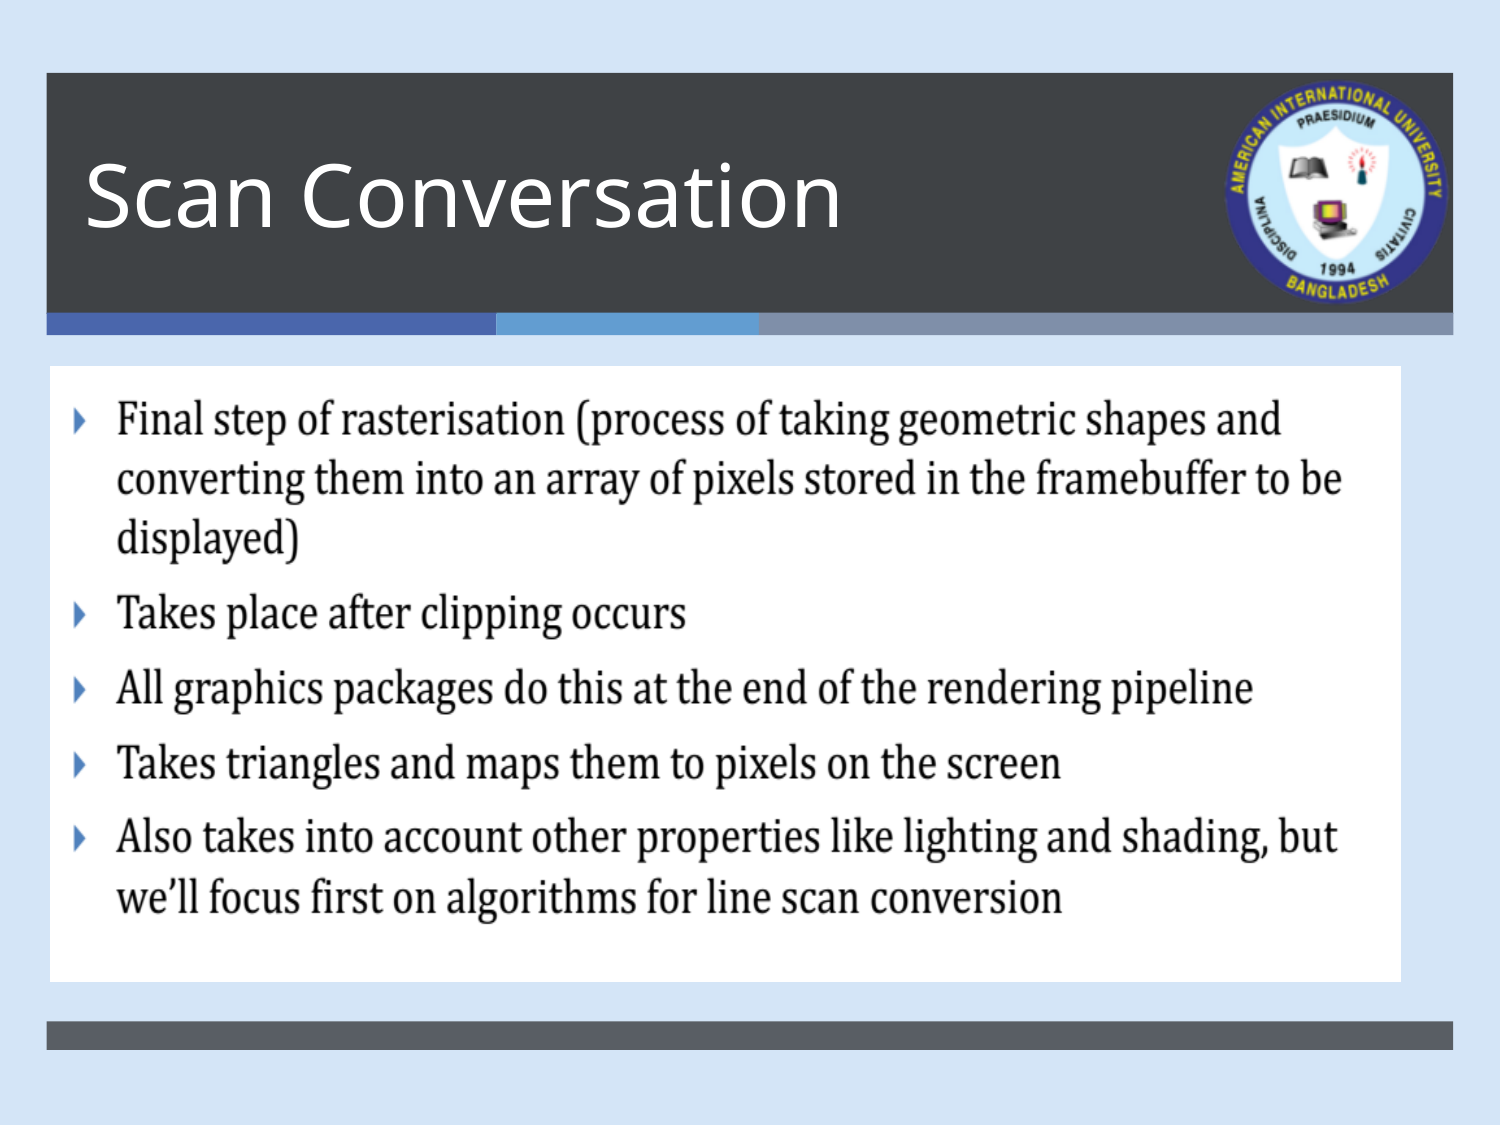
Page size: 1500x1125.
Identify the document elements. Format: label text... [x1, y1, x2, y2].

picture [50, 366, 1402, 982]
title Scan Conversation [69, 73, 1351, 253]
picture [1220, 75, 1454, 310]
